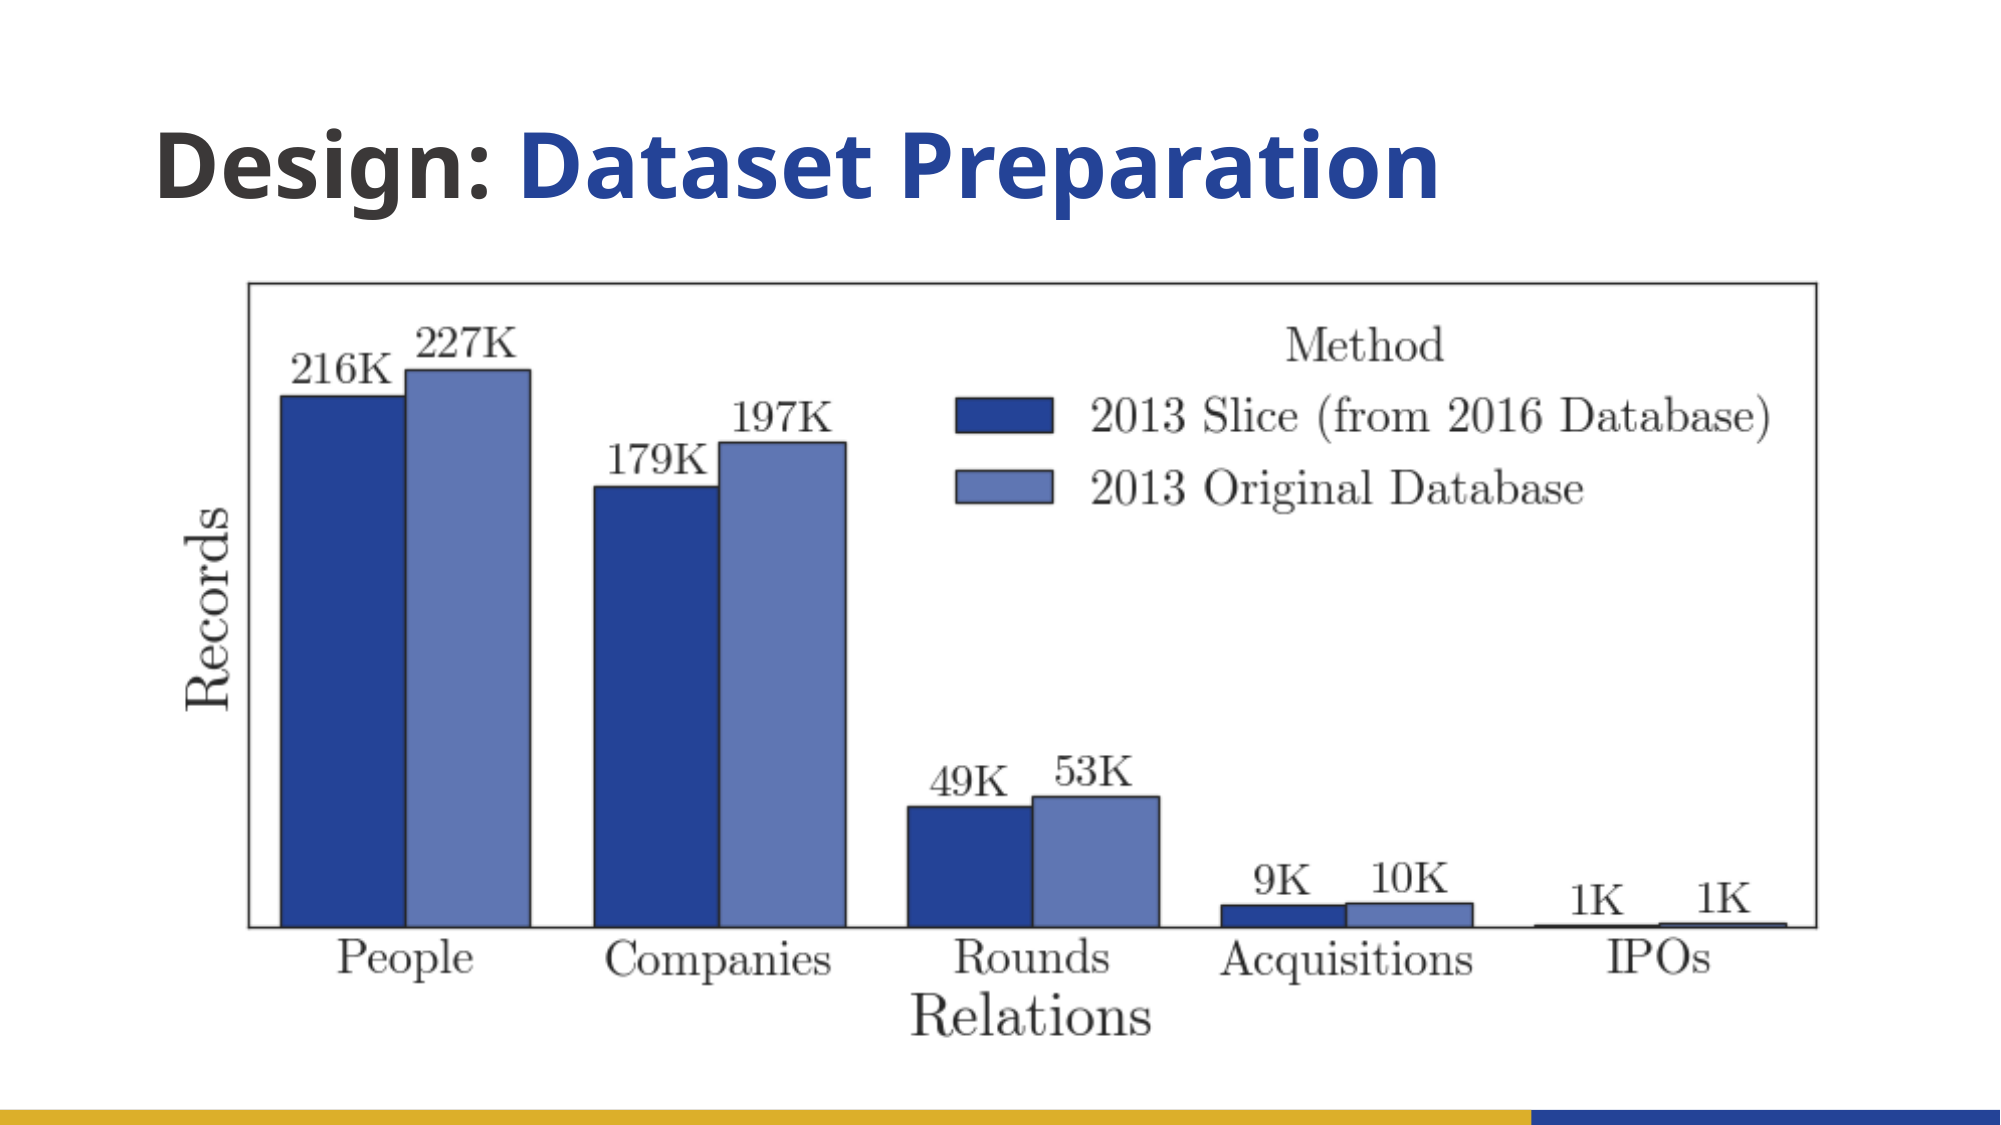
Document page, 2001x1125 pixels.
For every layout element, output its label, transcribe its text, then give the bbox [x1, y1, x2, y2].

picture [169, 269, 1830, 1062]
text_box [0, 1109, 2000, 1125]
title Design: Dataset Preparation [137, 59, 1863, 278]
